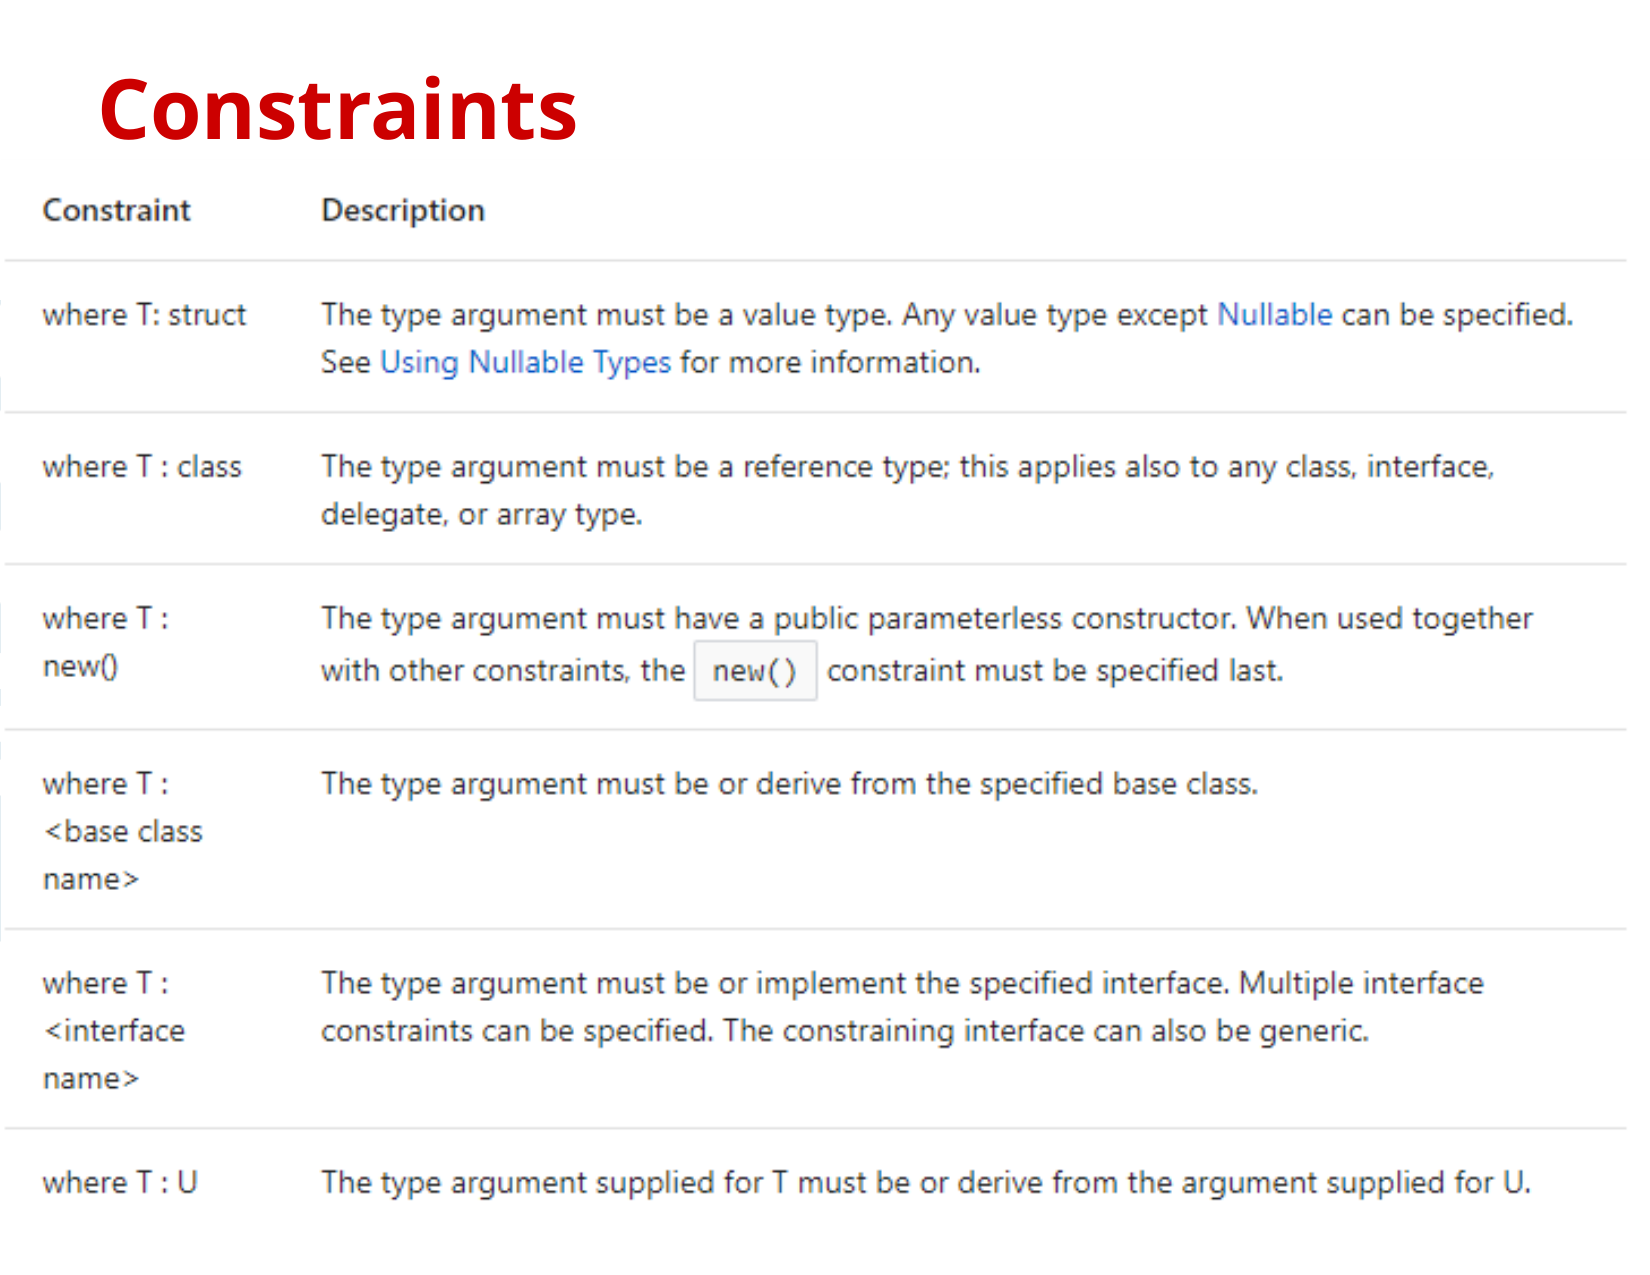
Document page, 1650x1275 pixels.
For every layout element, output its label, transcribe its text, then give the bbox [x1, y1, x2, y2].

title Constraints [82, 0, 1568, 156]
picture [1, 158, 1650, 1266]
